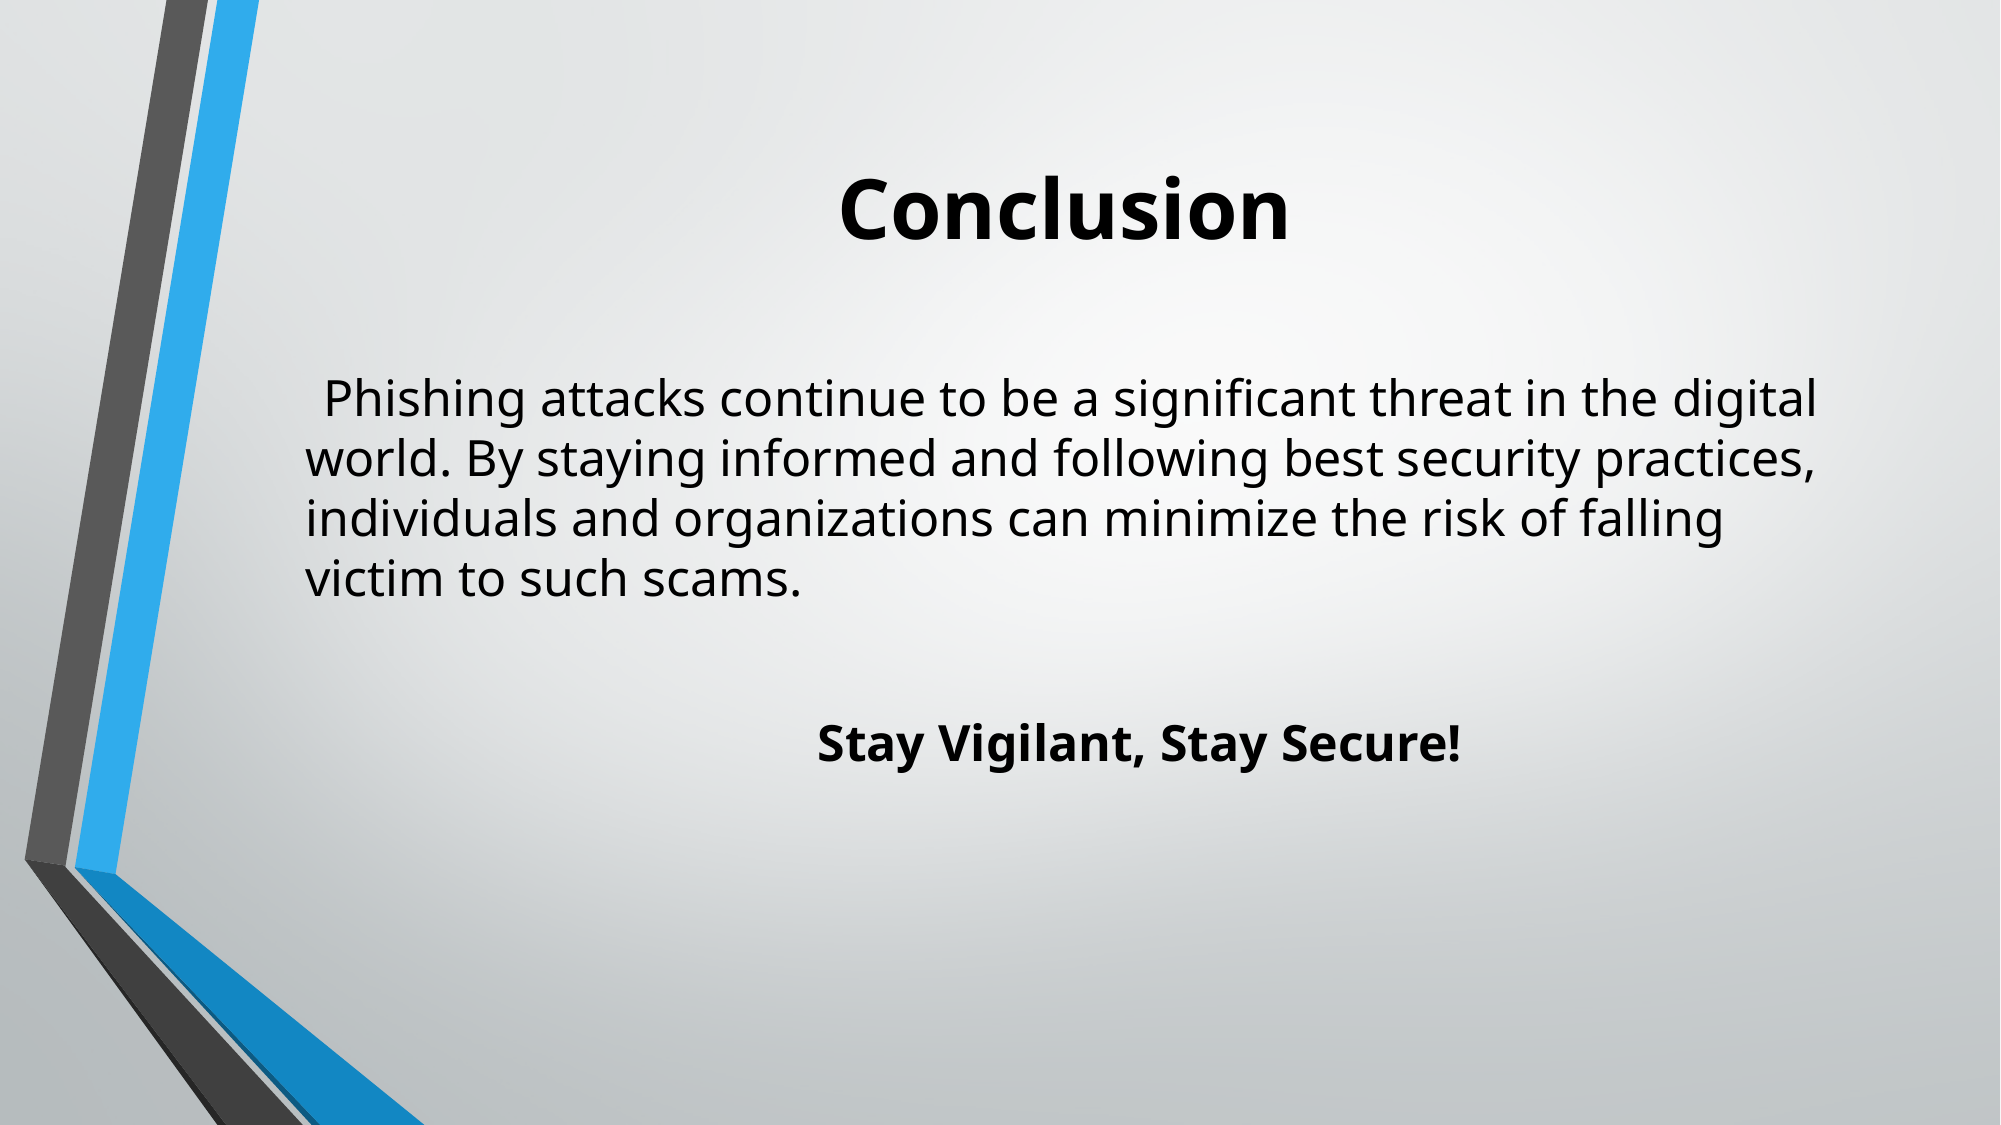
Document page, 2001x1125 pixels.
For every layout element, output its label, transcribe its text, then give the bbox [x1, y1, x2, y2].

list Phishing attacks continue to be a significant threat in the digital world. By staying informed and following best security practices, individuals and organizations can minimize the risk of falling victim to such scams. Stay Vigilant, Stay Secure! [243, 269, 1887, 950]
title Conclusion [243, 112, 1887, 269]
